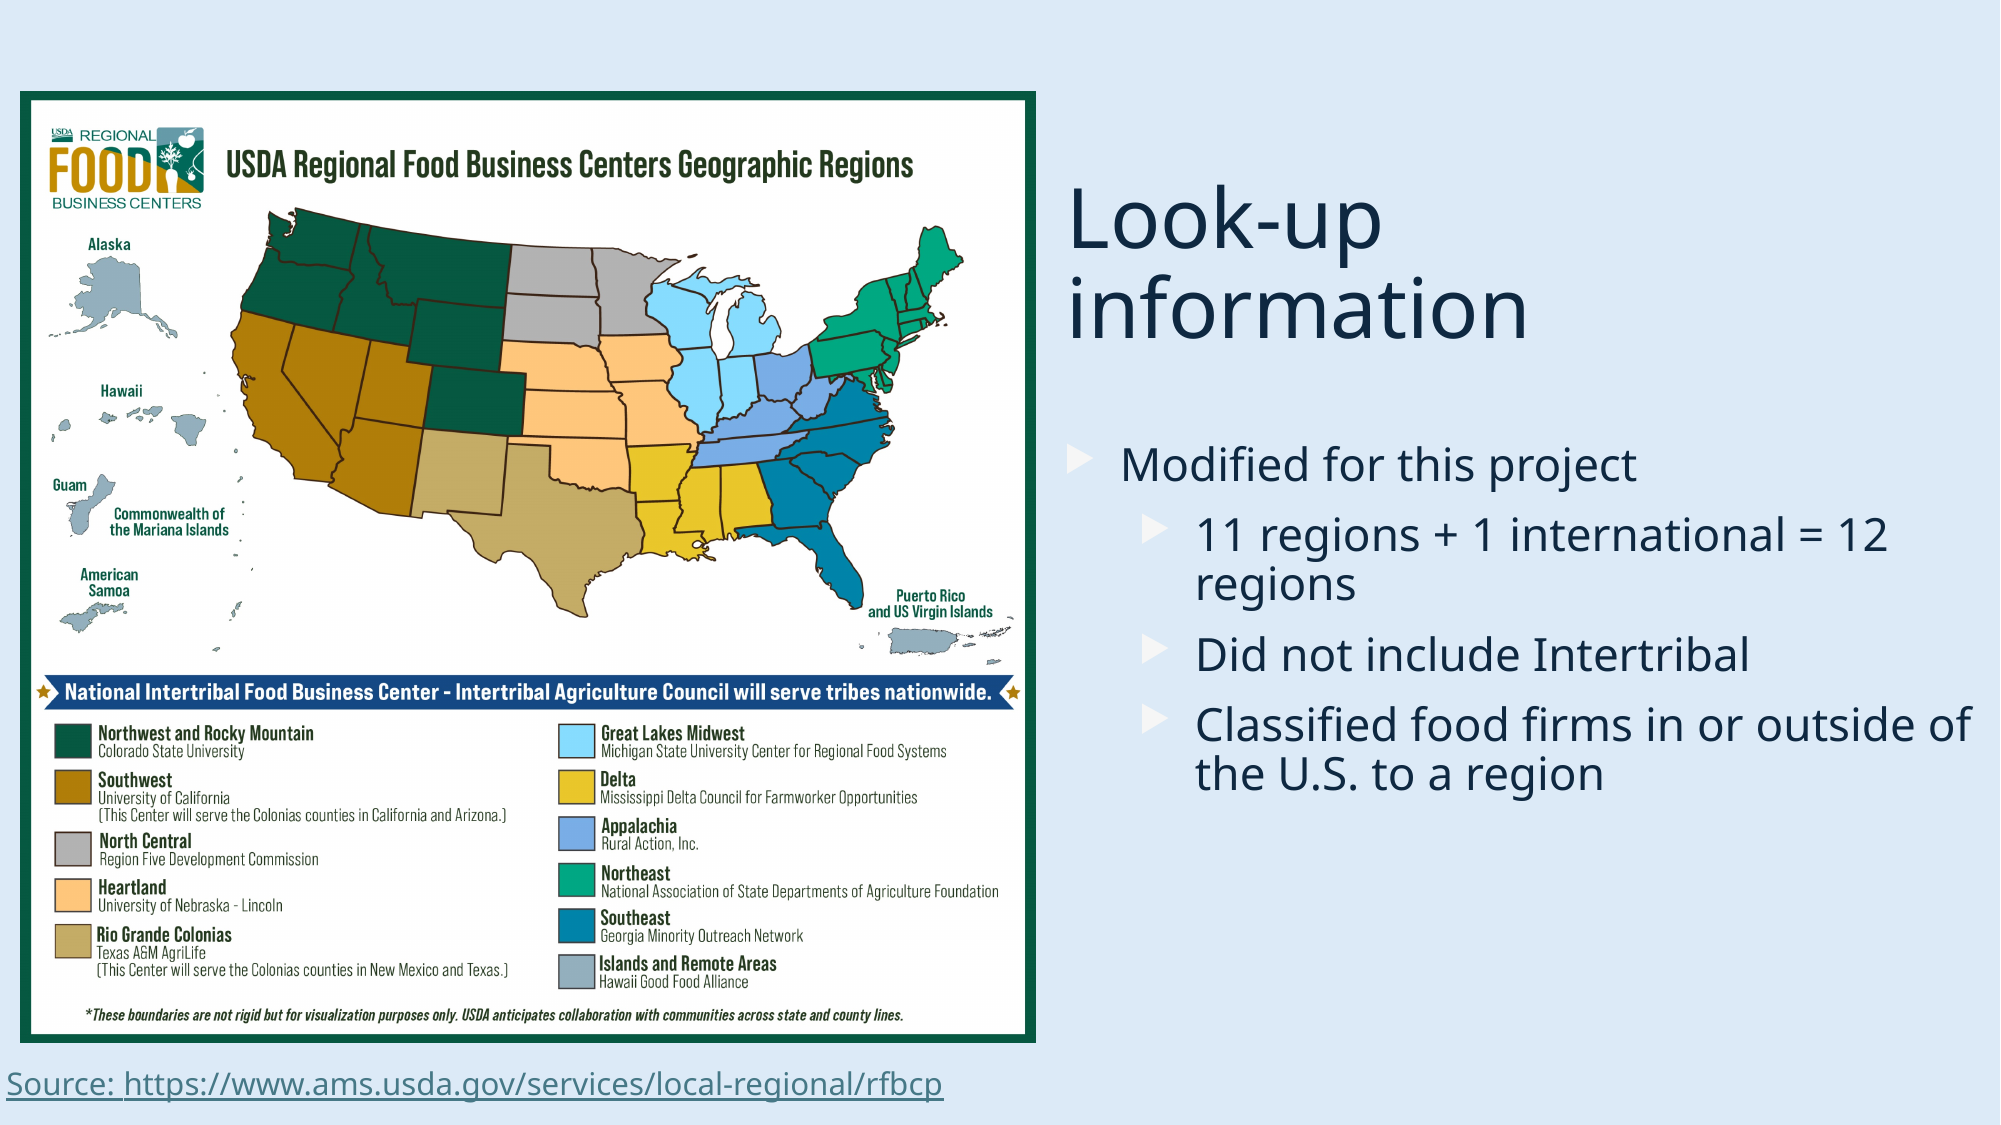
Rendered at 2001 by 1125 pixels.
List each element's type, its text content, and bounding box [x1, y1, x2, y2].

text_box Source: https://www.ams.usda.gov/services/local-regional/rfbcp [0, 1002, 959, 1125]
text_box Modified for this project 11 regions + 1 international = 12 regions Did not include Intertribal Classified food firms in or outside of the U.S. to a region [1048, 434, 2000, 1023]
text_box Look-up information [1051, 82, 1773, 364]
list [20, 91, 1036, 1044]
